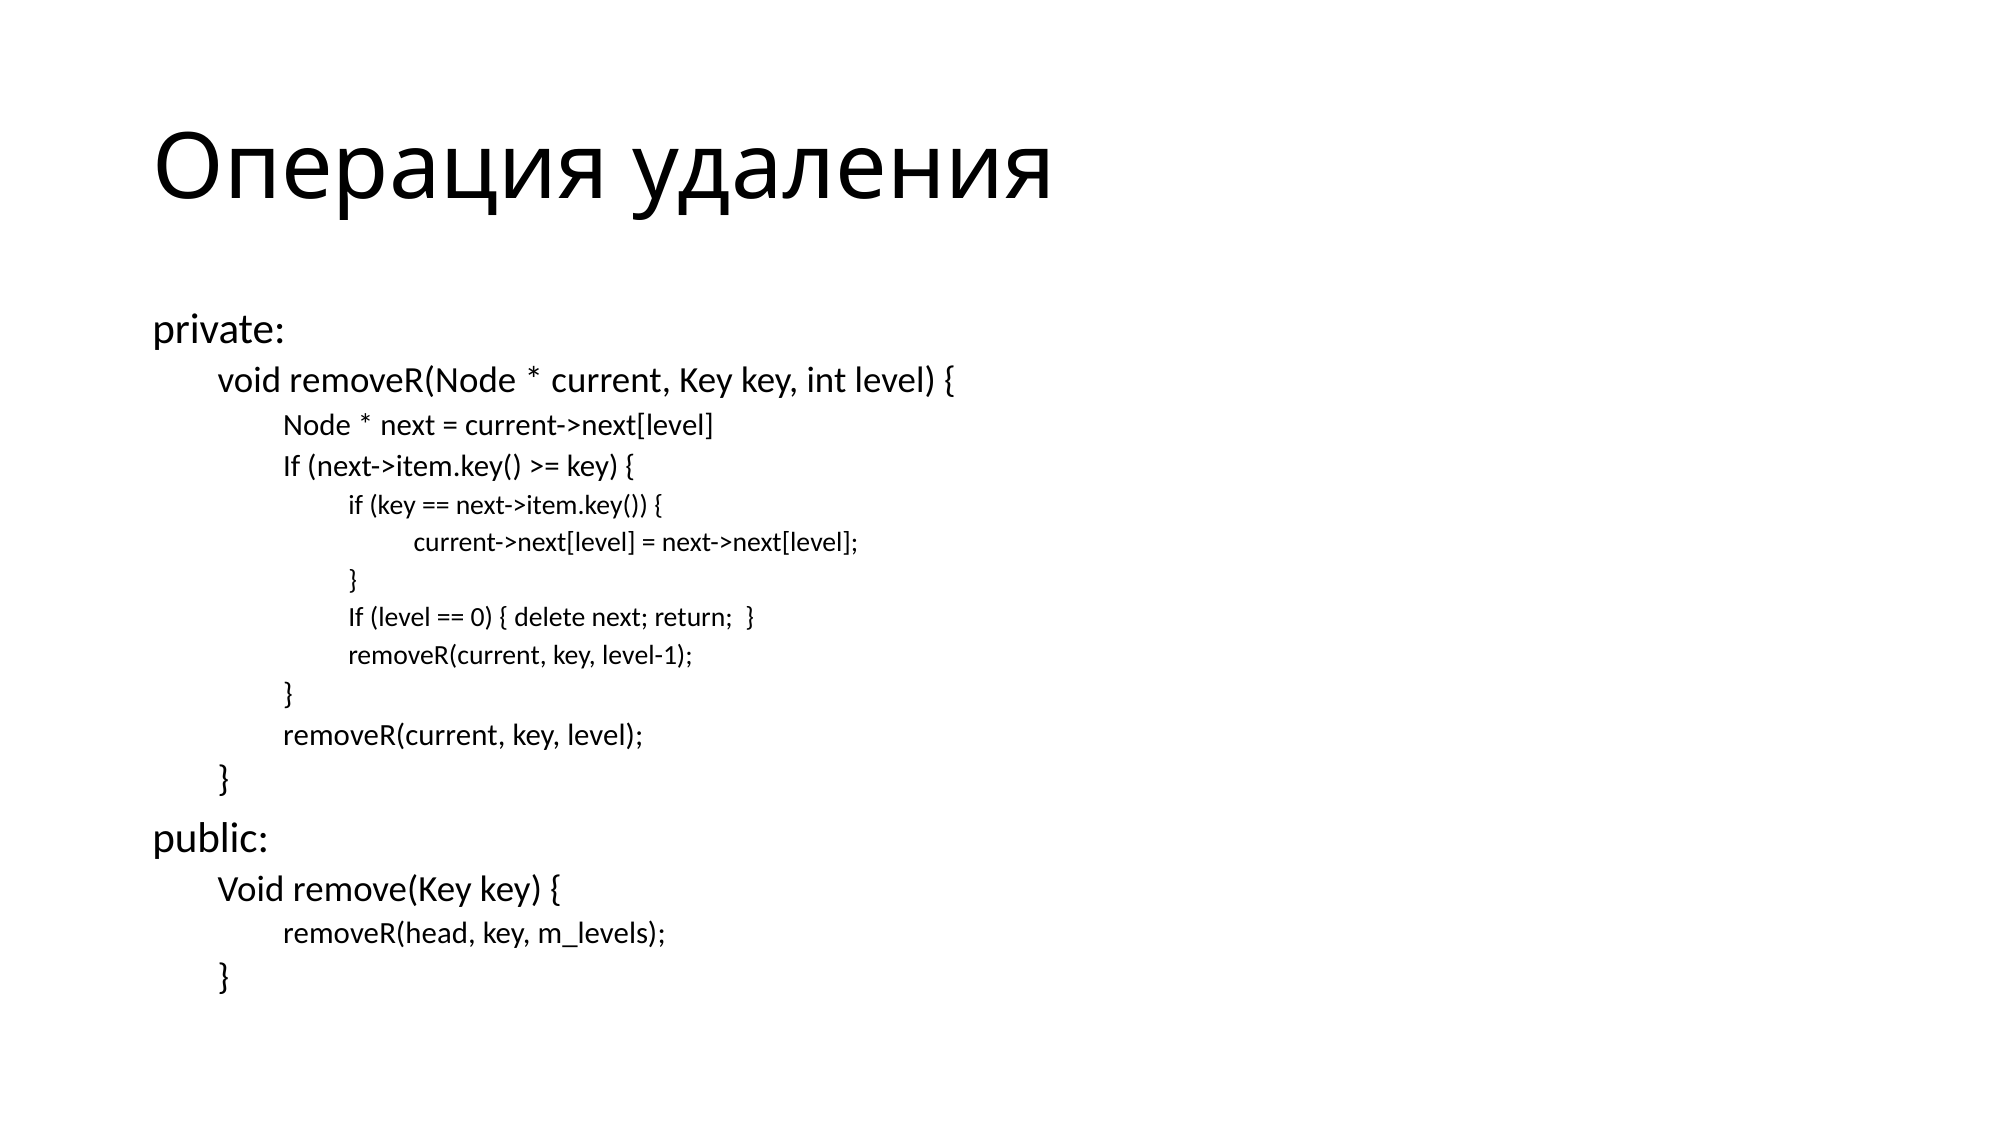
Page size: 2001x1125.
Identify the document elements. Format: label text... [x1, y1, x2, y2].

list private: void removeR(Node * current, Key key, int level) { Node * next = current->next[level] If (next->item.key() >= key) { if (key == next->item.key()) { current->next[level] = next->next[level]; } If (level == 0) { delete next; return; } removeR(current, key, level-1); } removeR(current, key, level); } public: Void remove(Key key) { removeR(head, key, m_levels); } [137, 299, 1863, 1014]
title Операция удаления [137, 59, 1863, 278]
